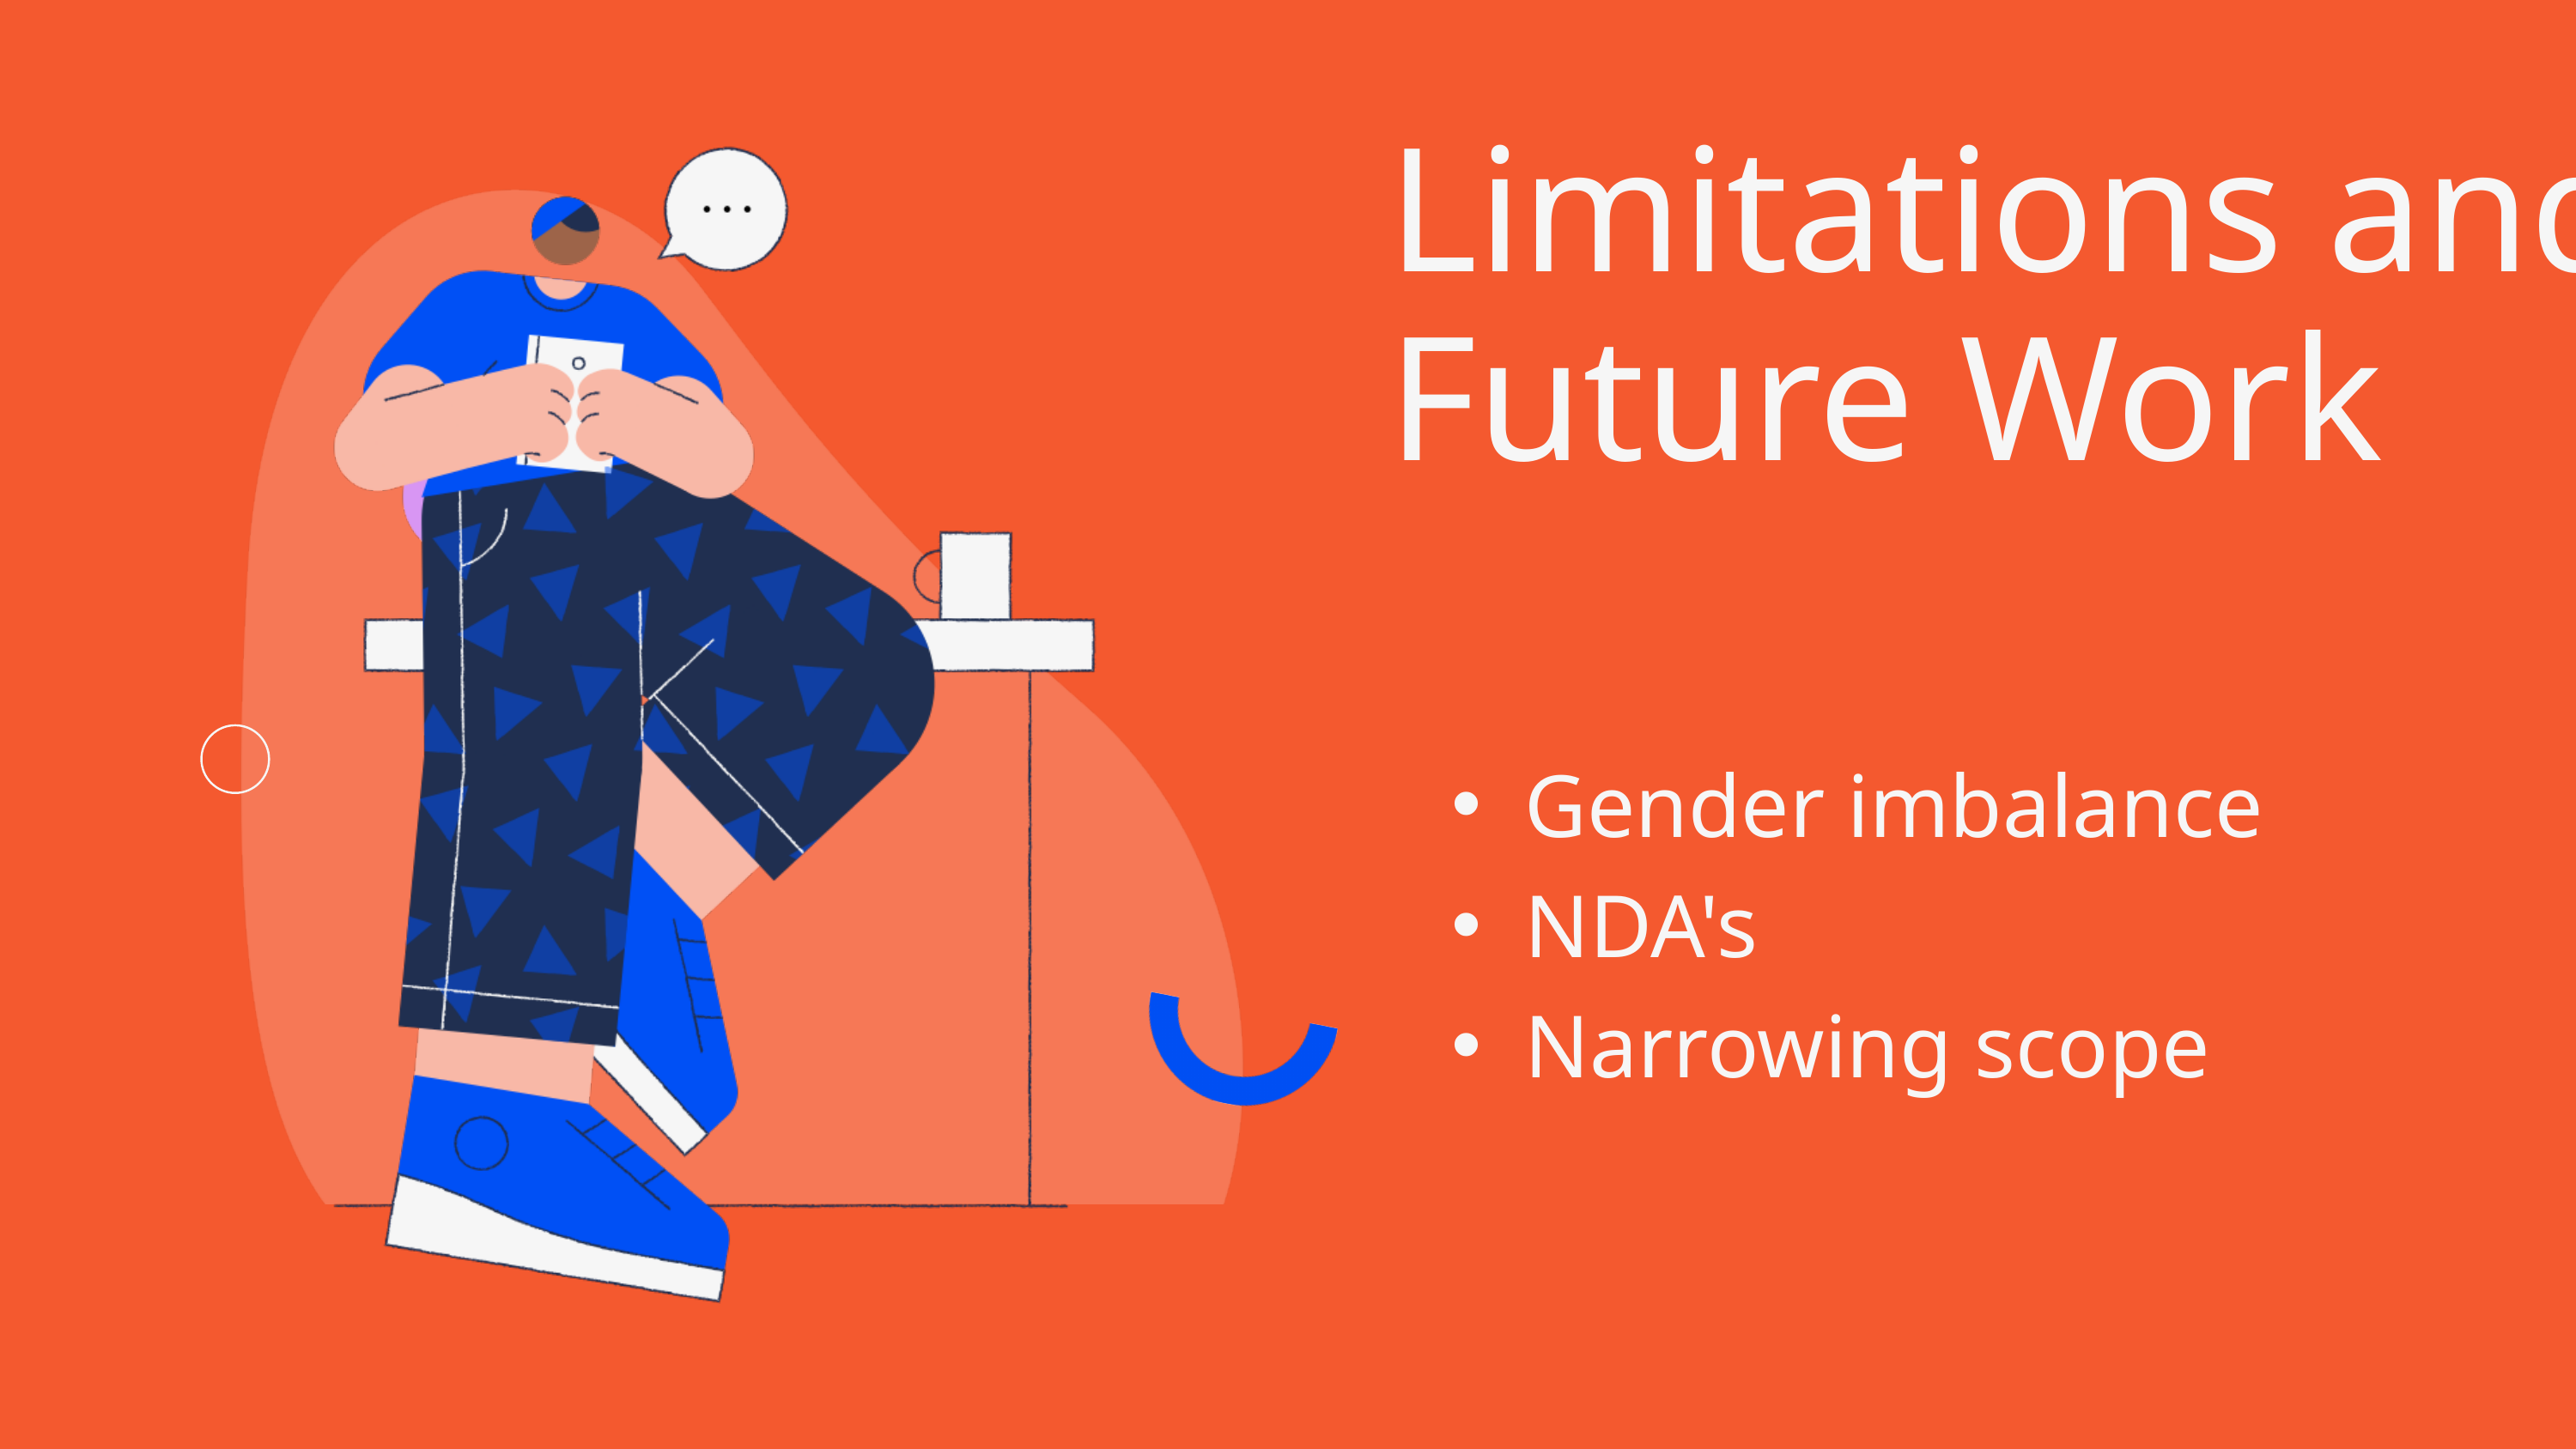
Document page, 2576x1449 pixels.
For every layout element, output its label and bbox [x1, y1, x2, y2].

text_box [1378, 117, 2576, 1090]
picture [144, 144, 1338, 1304]
text_box [200, 724, 270, 795]
